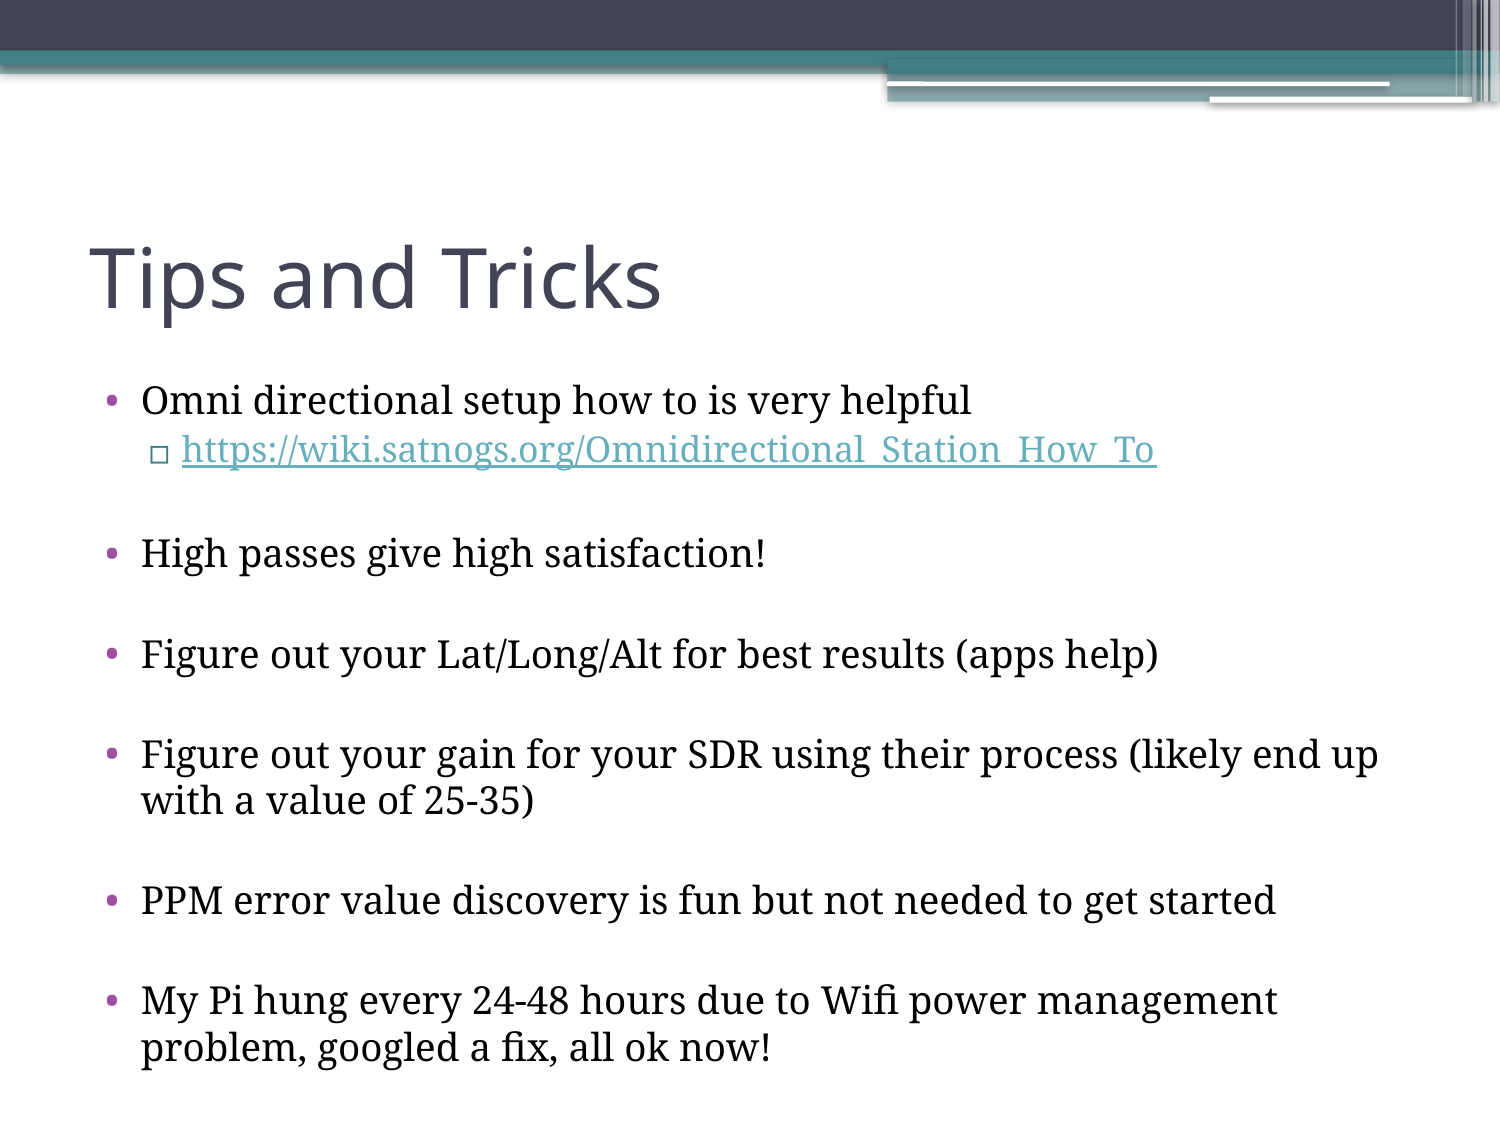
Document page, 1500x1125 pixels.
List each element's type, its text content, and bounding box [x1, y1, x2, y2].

list Omni directional setup how to is very helpful https://wiki.satnogs.org/Omnidirectional_Station_How_To High passes give high satisfaction! Figure out your Lat/Long/Alt for best results (apps help) Figure out your gain for your SDR using their process (likely end up with a value of 25-35) PPM error value discovery is fun but not needed to get started My Pi hung every 24-48 hours due to Wifi power management problem, googled a fix, all ok now! [75, 368, 1425, 1079]
title Tips and Tricks [75, 187, 1425, 363]
